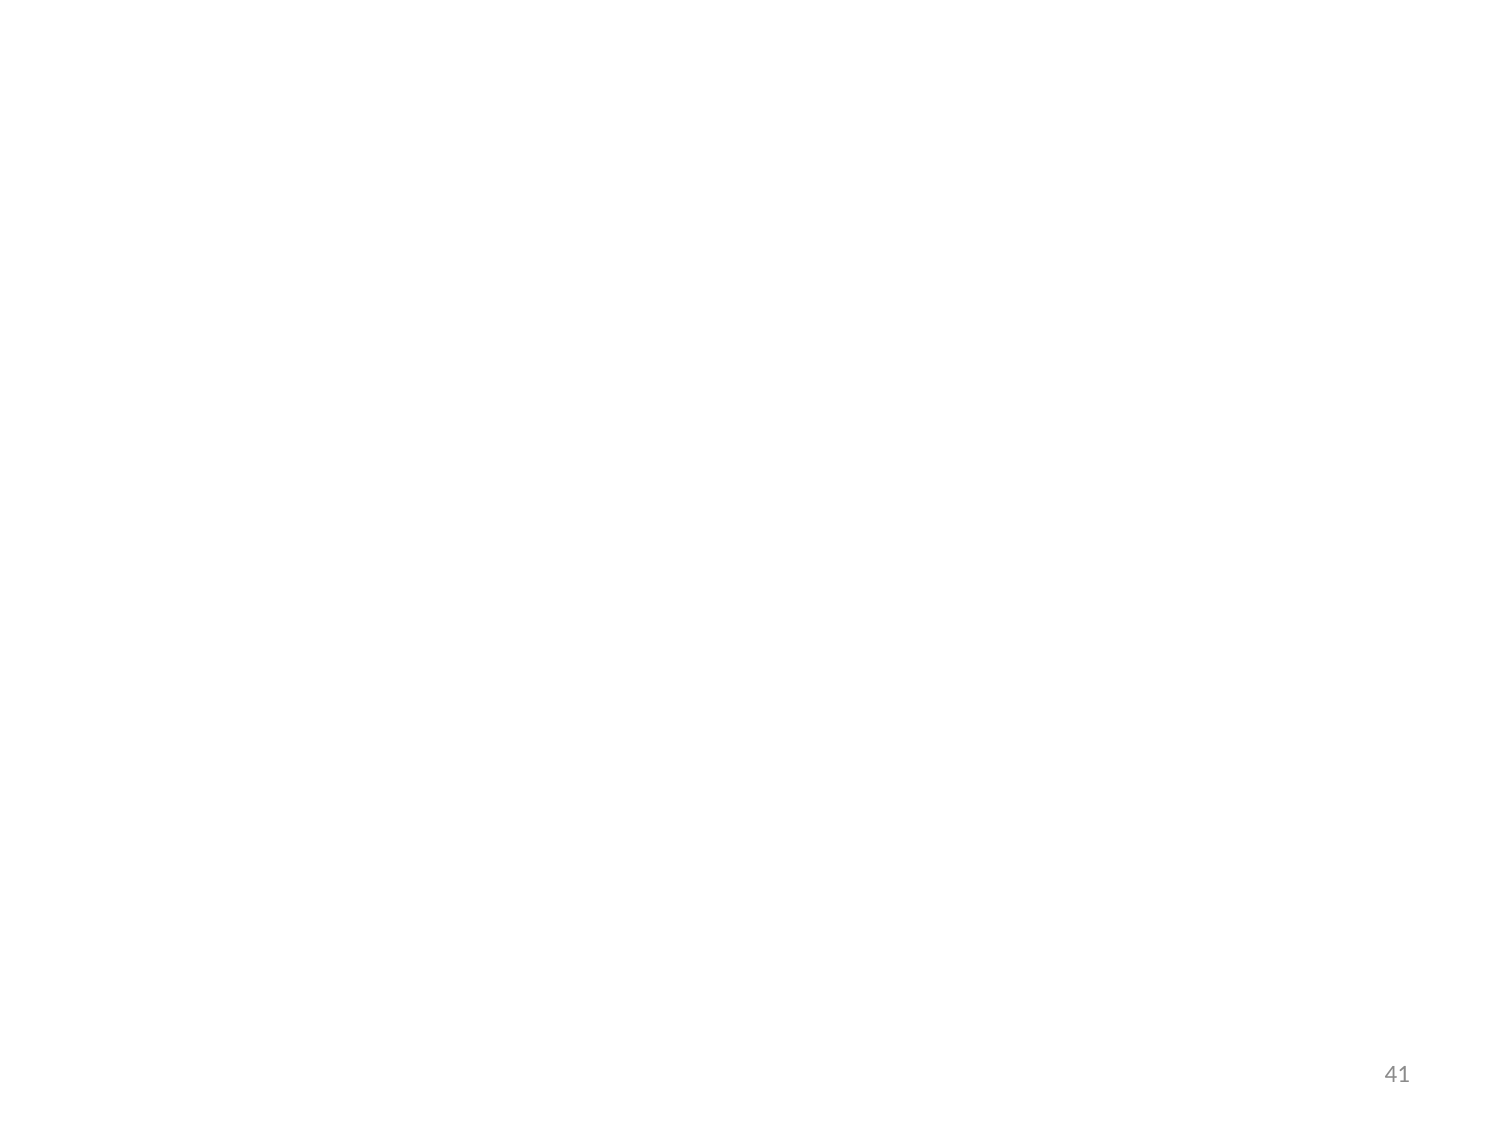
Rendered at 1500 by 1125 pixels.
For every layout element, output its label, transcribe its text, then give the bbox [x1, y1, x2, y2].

slide_number 41 [1074, 1042, 1425, 1103]
